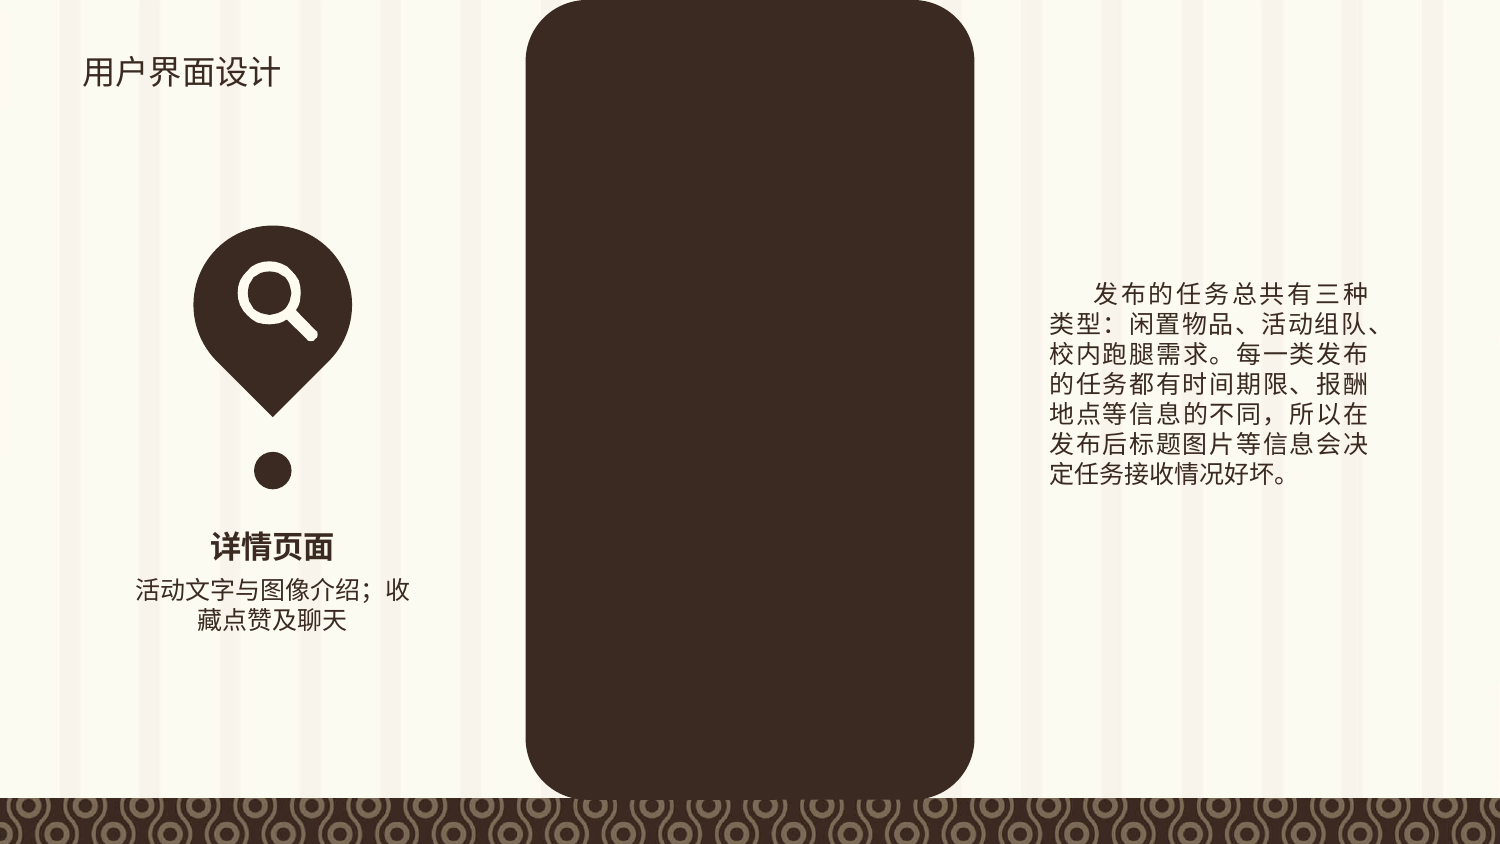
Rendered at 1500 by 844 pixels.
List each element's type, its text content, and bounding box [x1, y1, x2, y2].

text_box 发布的任务总共有三种类型：闲置物品、活动组队、校内跑腿需求。每一类发布的任务都有时间期限、报酬地点等信息的不同，所以在发布后标题图片等信息会决定任务接收情况好坏。 [991, 271, 1383, 496]
text_box 详情页面 活动文字与图像介绍；收藏点赞及聊天 [113, 522, 433, 640]
text_box [525, 0, 975, 800]
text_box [193, 225, 353, 490]
picture [0, 0, 1500, 844]
text_box 用户界面设计 [67, 43, 528, 99]
